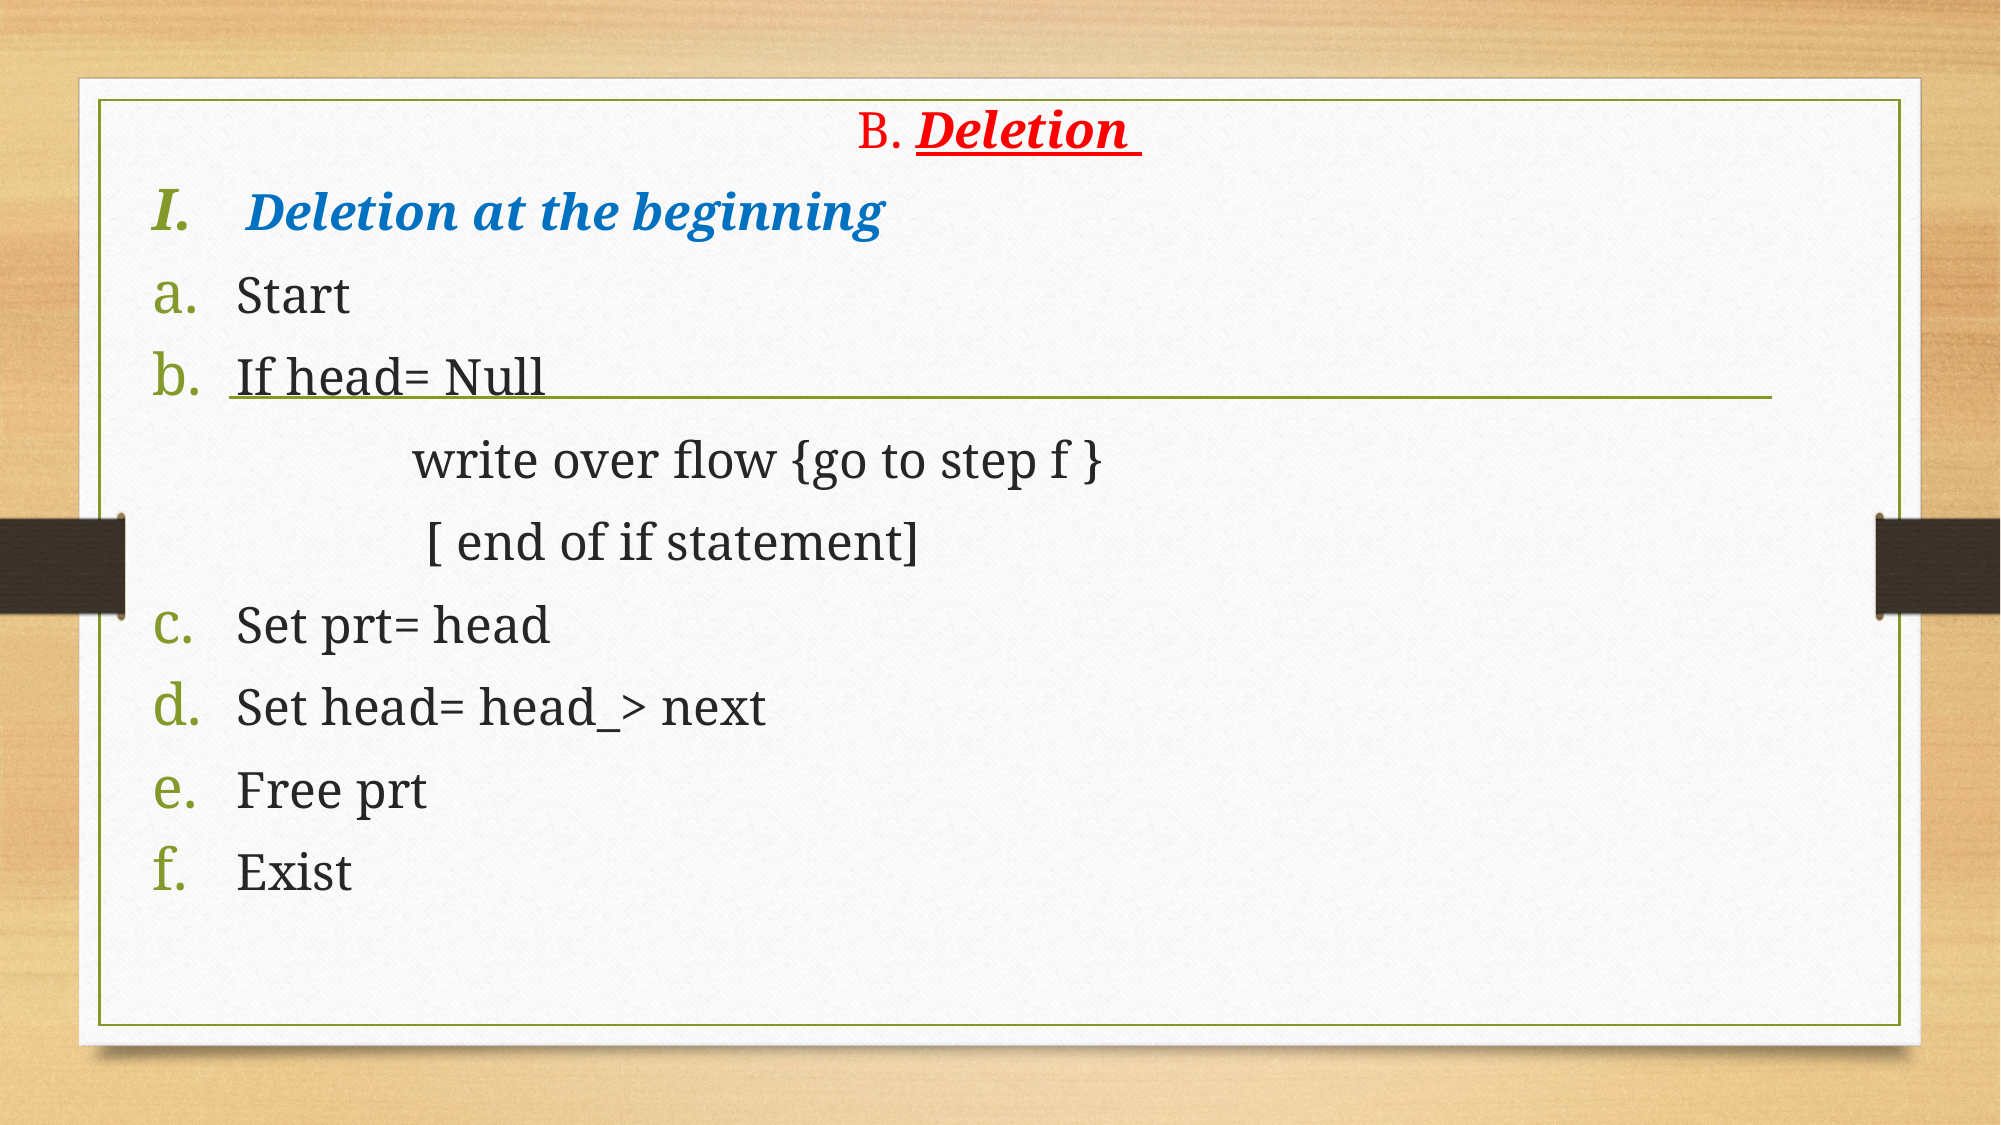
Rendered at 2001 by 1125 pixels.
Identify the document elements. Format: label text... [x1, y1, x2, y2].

picture [0, 0, 2001, 1125]
list B. Deletion Deletion at the beginning Start If head= Null write over flow {go to step f } [ end of if statement] Set prt= head Set head= head_> next Free prt Exist [137, 90, 1863, 1014]
